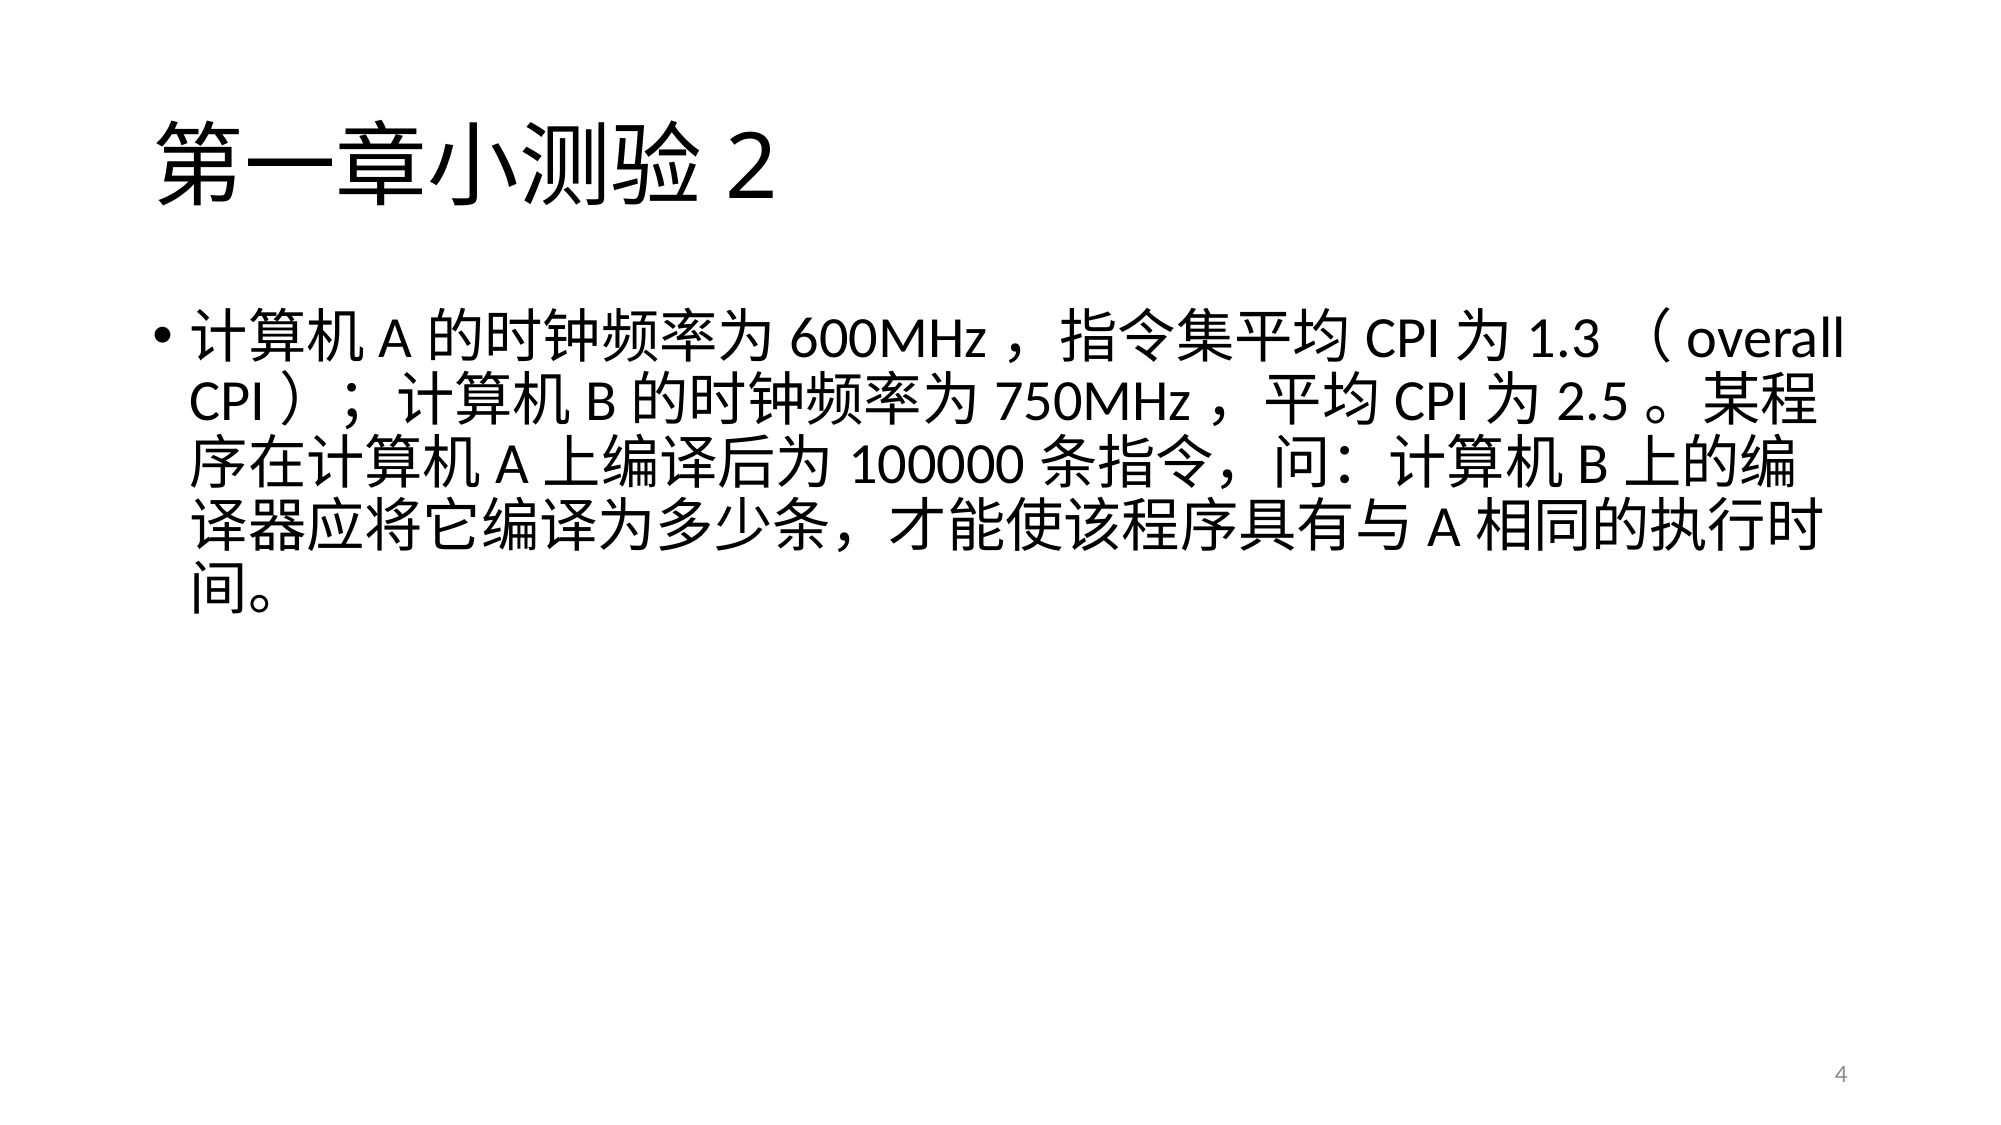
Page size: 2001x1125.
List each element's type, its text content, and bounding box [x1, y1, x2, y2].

title 第一章小测验2 [137, 59, 1863, 278]
slide_number 4 [1412, 1042, 1863, 1103]
list 计算机A的时钟频率为600MHz，指令集平均CPI为1.3（overall CPI）；计算机B的时钟频率为750MHz，平均CPI为2.5。某程序在计算机A上编译后为100000条指令，问：计算机B上的编译器应将它编译为多少条，才能使该程序具有与A相同的执行时间。 [137, 299, 1863, 1014]
